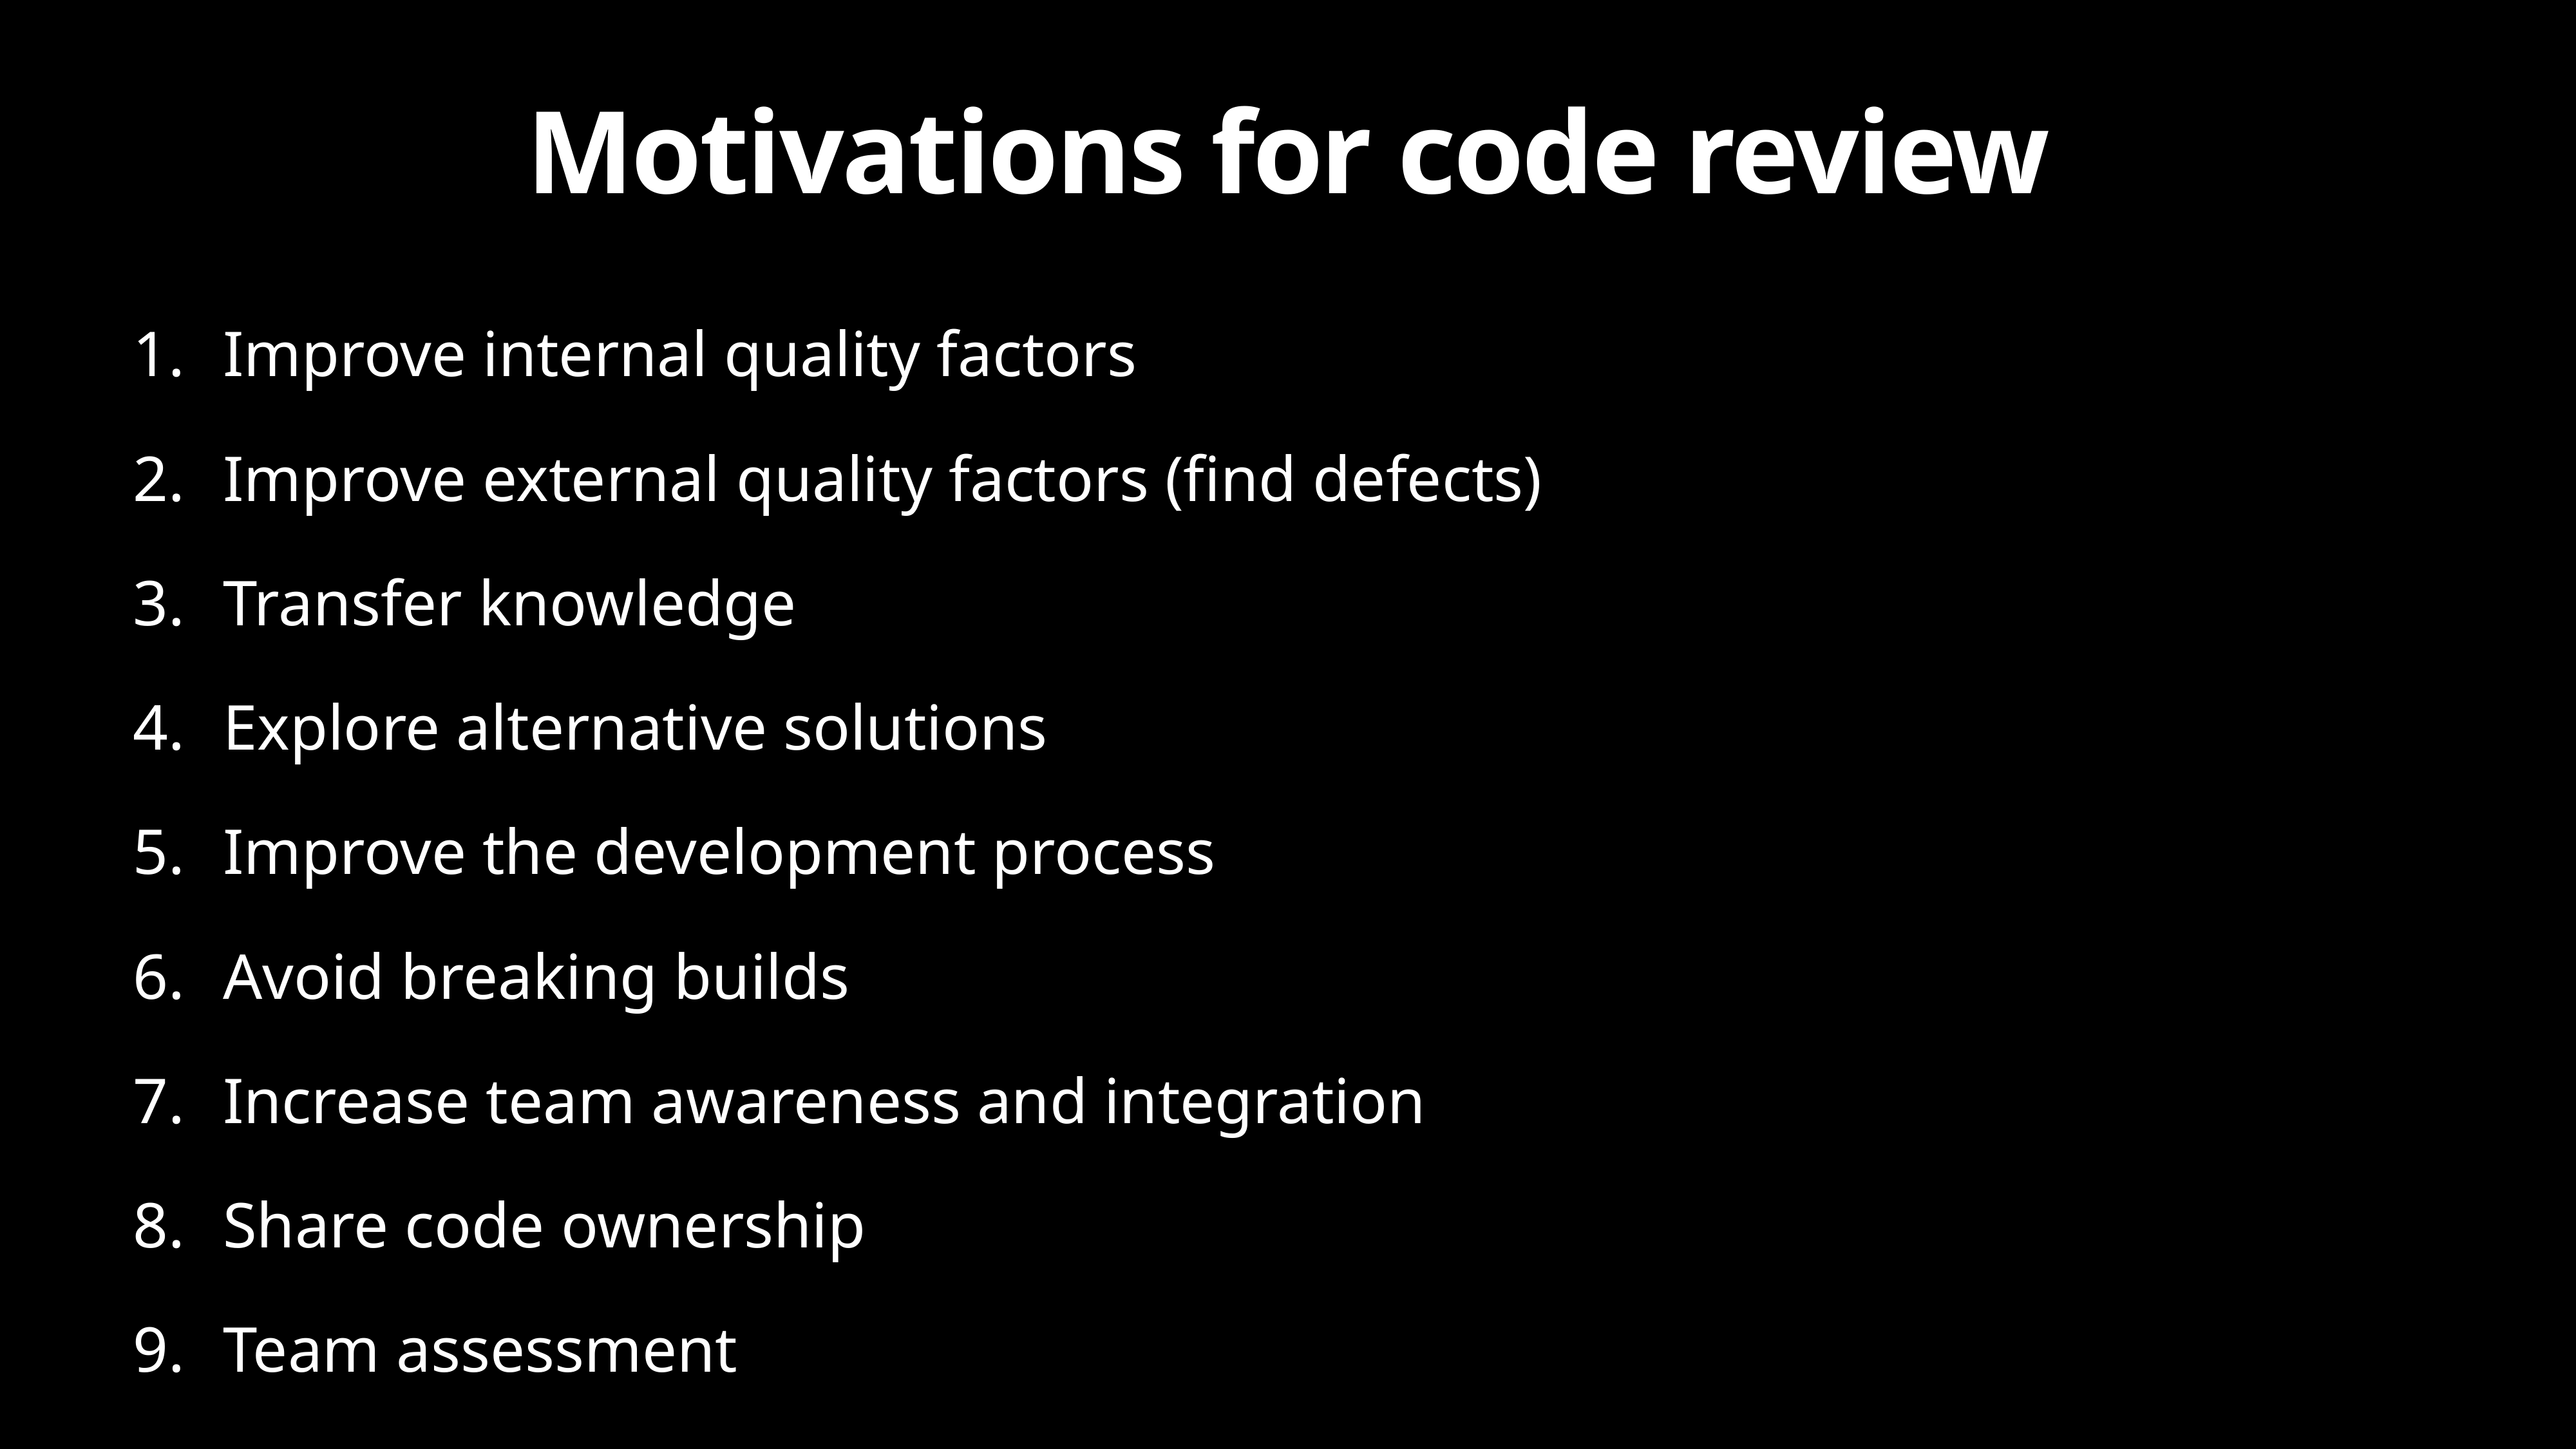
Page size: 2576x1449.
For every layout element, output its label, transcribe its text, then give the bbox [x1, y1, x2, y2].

list Improve internal quality factors Improve external quality factors (find defects) Transfer knowledge Explore alternative solutions Improve the development process Avoid breaking builds Increase team awareness and integration Share code ownership Team assessment [127, 317, 2449, 1399]
title Motivations for code review [127, 100, 2449, 252]
